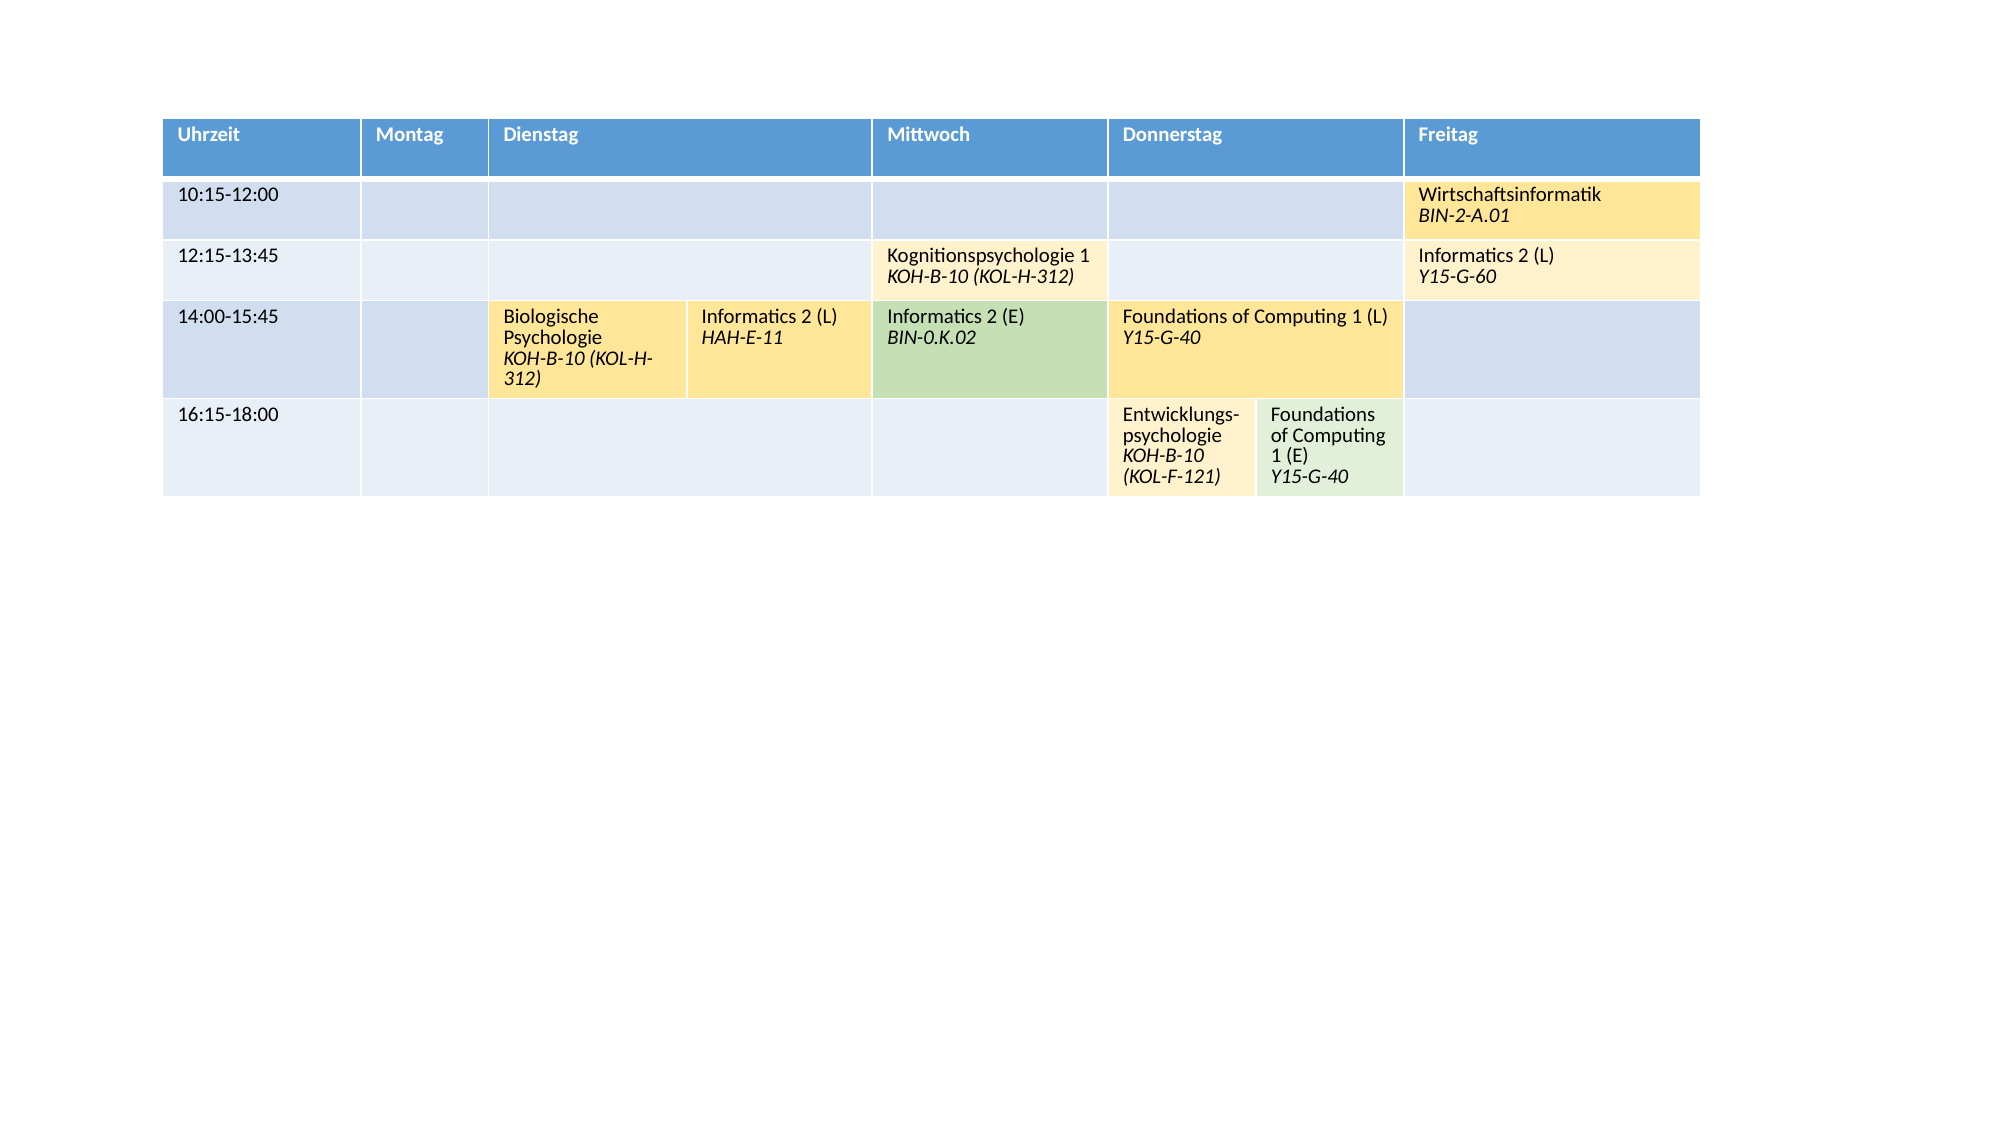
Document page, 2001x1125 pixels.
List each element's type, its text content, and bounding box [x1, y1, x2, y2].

table_cell Biologische Psychologie KOH-B-10 (KOL-H-312) [489, 301, 686, 398]
table_cell Foundations of Computing 1 (E) Y15-G-40 [1257, 399, 1403, 496]
table_cell Informatics 2 (E) BIN-0.K.02 [873, 301, 1107, 398]
table_cell Foundations of Computing 1 (L) Y15-G-40 [1109, 301, 1403, 398]
table_cell [489, 399, 871, 496]
table_cell 12:15-13:45 [163, 241, 360, 300]
table_cell Informatics 2 (L) HAH-E-11 [688, 301, 871, 398]
table_cell [489, 182, 871, 239]
table_cell 16:15-18:00 [163, 399, 360, 496]
table_header Montag [362, 119, 488, 176]
table_cell [362, 241, 488, 300]
table_cell [362, 301, 488, 398]
table_header Donnerstag [1109, 119, 1403, 176]
table_cell [1109, 182, 1403, 239]
table_cell 14:00-15:45 [163, 301, 360, 398]
table_cell [362, 399, 488, 496]
table_cell [1109, 241, 1403, 300]
table_header Freitag [1405, 119, 1700, 176]
table_cell [873, 399, 1107, 496]
table_cell [1405, 301, 1700, 398]
table_cell [362, 182, 488, 239]
table_cell [1405, 399, 1700, 496]
table_cell Informatics 2 (L) Y15-G-60 [1405, 241, 1700, 300]
table_cell Entwicklungs-psychologie KOH-B-10 (KOL-F-121) [1109, 399, 1255, 496]
table_cell Wirtschaftsinformatik BIN-2-A.01 [1405, 182, 1700, 239]
table_cell Kognitionspsychologie 1 KOH-B-10 (KOL-H-312) [873, 241, 1107, 300]
table_cell [873, 182, 1107, 239]
table_header Uhrzeit [163, 119, 360, 176]
table_header Dienstag [489, 119, 871, 176]
table_cell 10:15-12:00 [163, 182, 360, 239]
table_cell [489, 241, 871, 300]
table_header Mittwoch [873, 119, 1107, 176]
